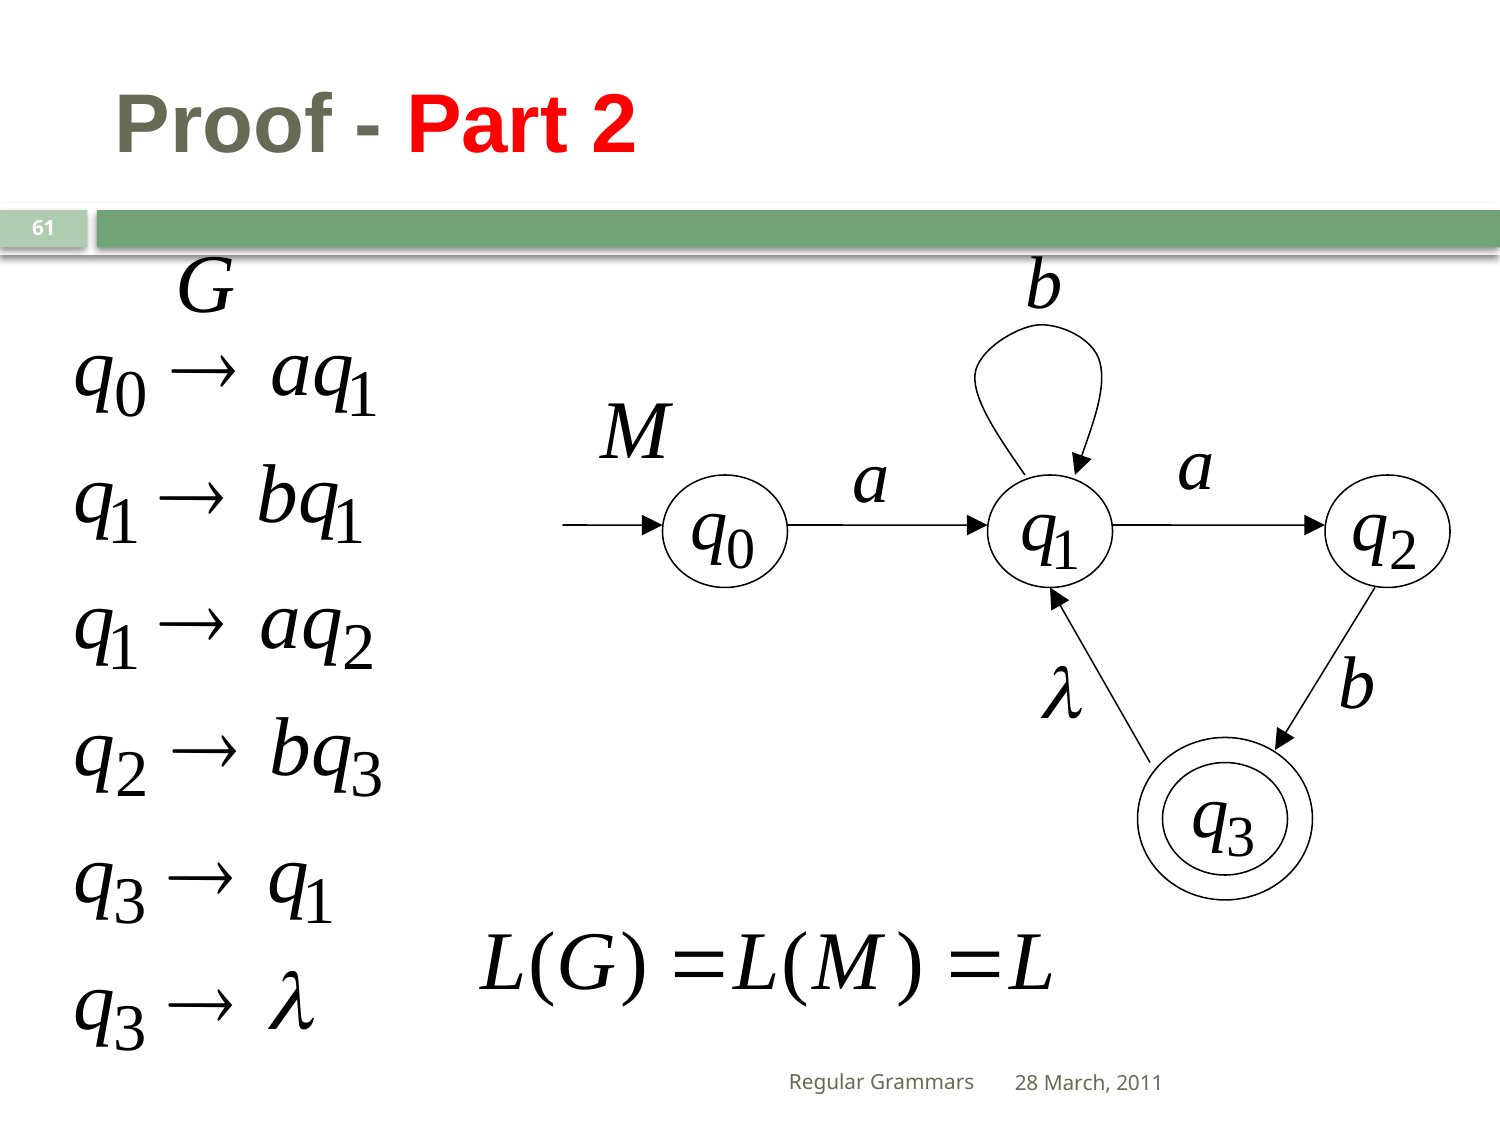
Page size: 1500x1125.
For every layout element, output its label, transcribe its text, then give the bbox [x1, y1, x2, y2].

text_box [174, 249, 240, 319]
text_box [1337, 649, 1380, 715]
title Proof - Part 2 [99, 37, 1438, 200]
text_box [1050, 587, 1151, 763]
text_box [1112, 514, 1325, 536]
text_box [474, 924, 1059, 1013]
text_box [849, 462, 894, 509]
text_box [1174, 449, 1219, 497]
text_box [974, 325, 1102, 476]
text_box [1187, 774, 1258, 863]
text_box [1037, 662, 1088, 726]
text_box [24, 137, 1475, 1038]
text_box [1348, 487, 1422, 574]
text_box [1017, 487, 1079, 574]
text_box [687, 487, 759, 575]
text_box [562, 514, 663, 536]
text_box [1137, 737, 1313, 900]
text_box [662, 474, 788, 577]
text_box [70, 326, 392, 1057]
text_box [987, 475, 1113, 581]
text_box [1024, 249, 1067, 315]
text_box [1363, 583, 1412, 588]
text_box [1348, 474, 1451, 575]
text_box [1275, 658, 1331, 751]
text_box [1325, 490, 1344, 570]
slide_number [999, 1052, 1438, 1113]
text_box [1025, 583, 1075, 588]
footer Regular Grammars [99, 1052, 990, 1113]
slide_number 61 [0, 208, 88, 249]
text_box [595, 397, 686, 463]
text_box [787, 514, 988, 536]
